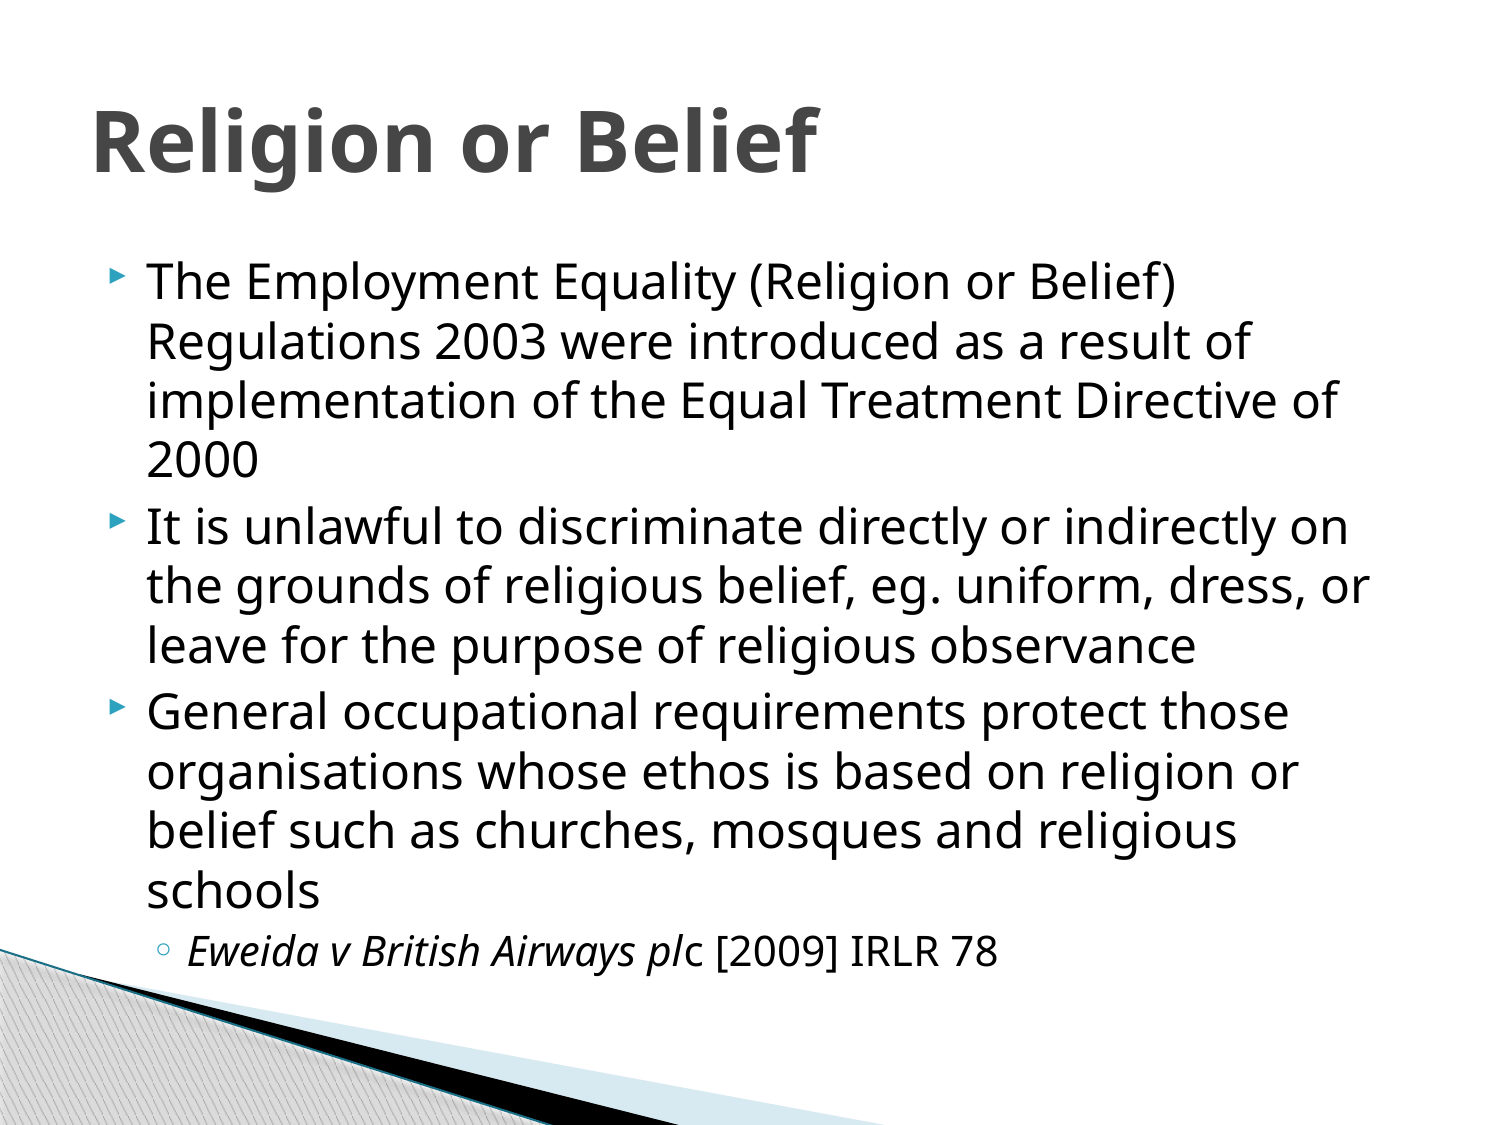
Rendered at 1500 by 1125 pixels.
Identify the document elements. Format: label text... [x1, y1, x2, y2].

title Religion or Belief [75, 45, 1425, 233]
list The Employment Equality (Religion or Belief) Regulations 2003 were introduced as a result of implementation of the Equal Treatment Directive of 2000 It is unlawful to discriminate directly or indirectly on the grounds of religious belief, eg. uniform, dress, or leave for the purpose of religious observance General occupational requirements protect those organisations whose ethos is based on religion or belief such as churches, mosques and religious schools Eweida v British Airways plc [2009] IRLR 78 [75, 243, 1425, 986]
